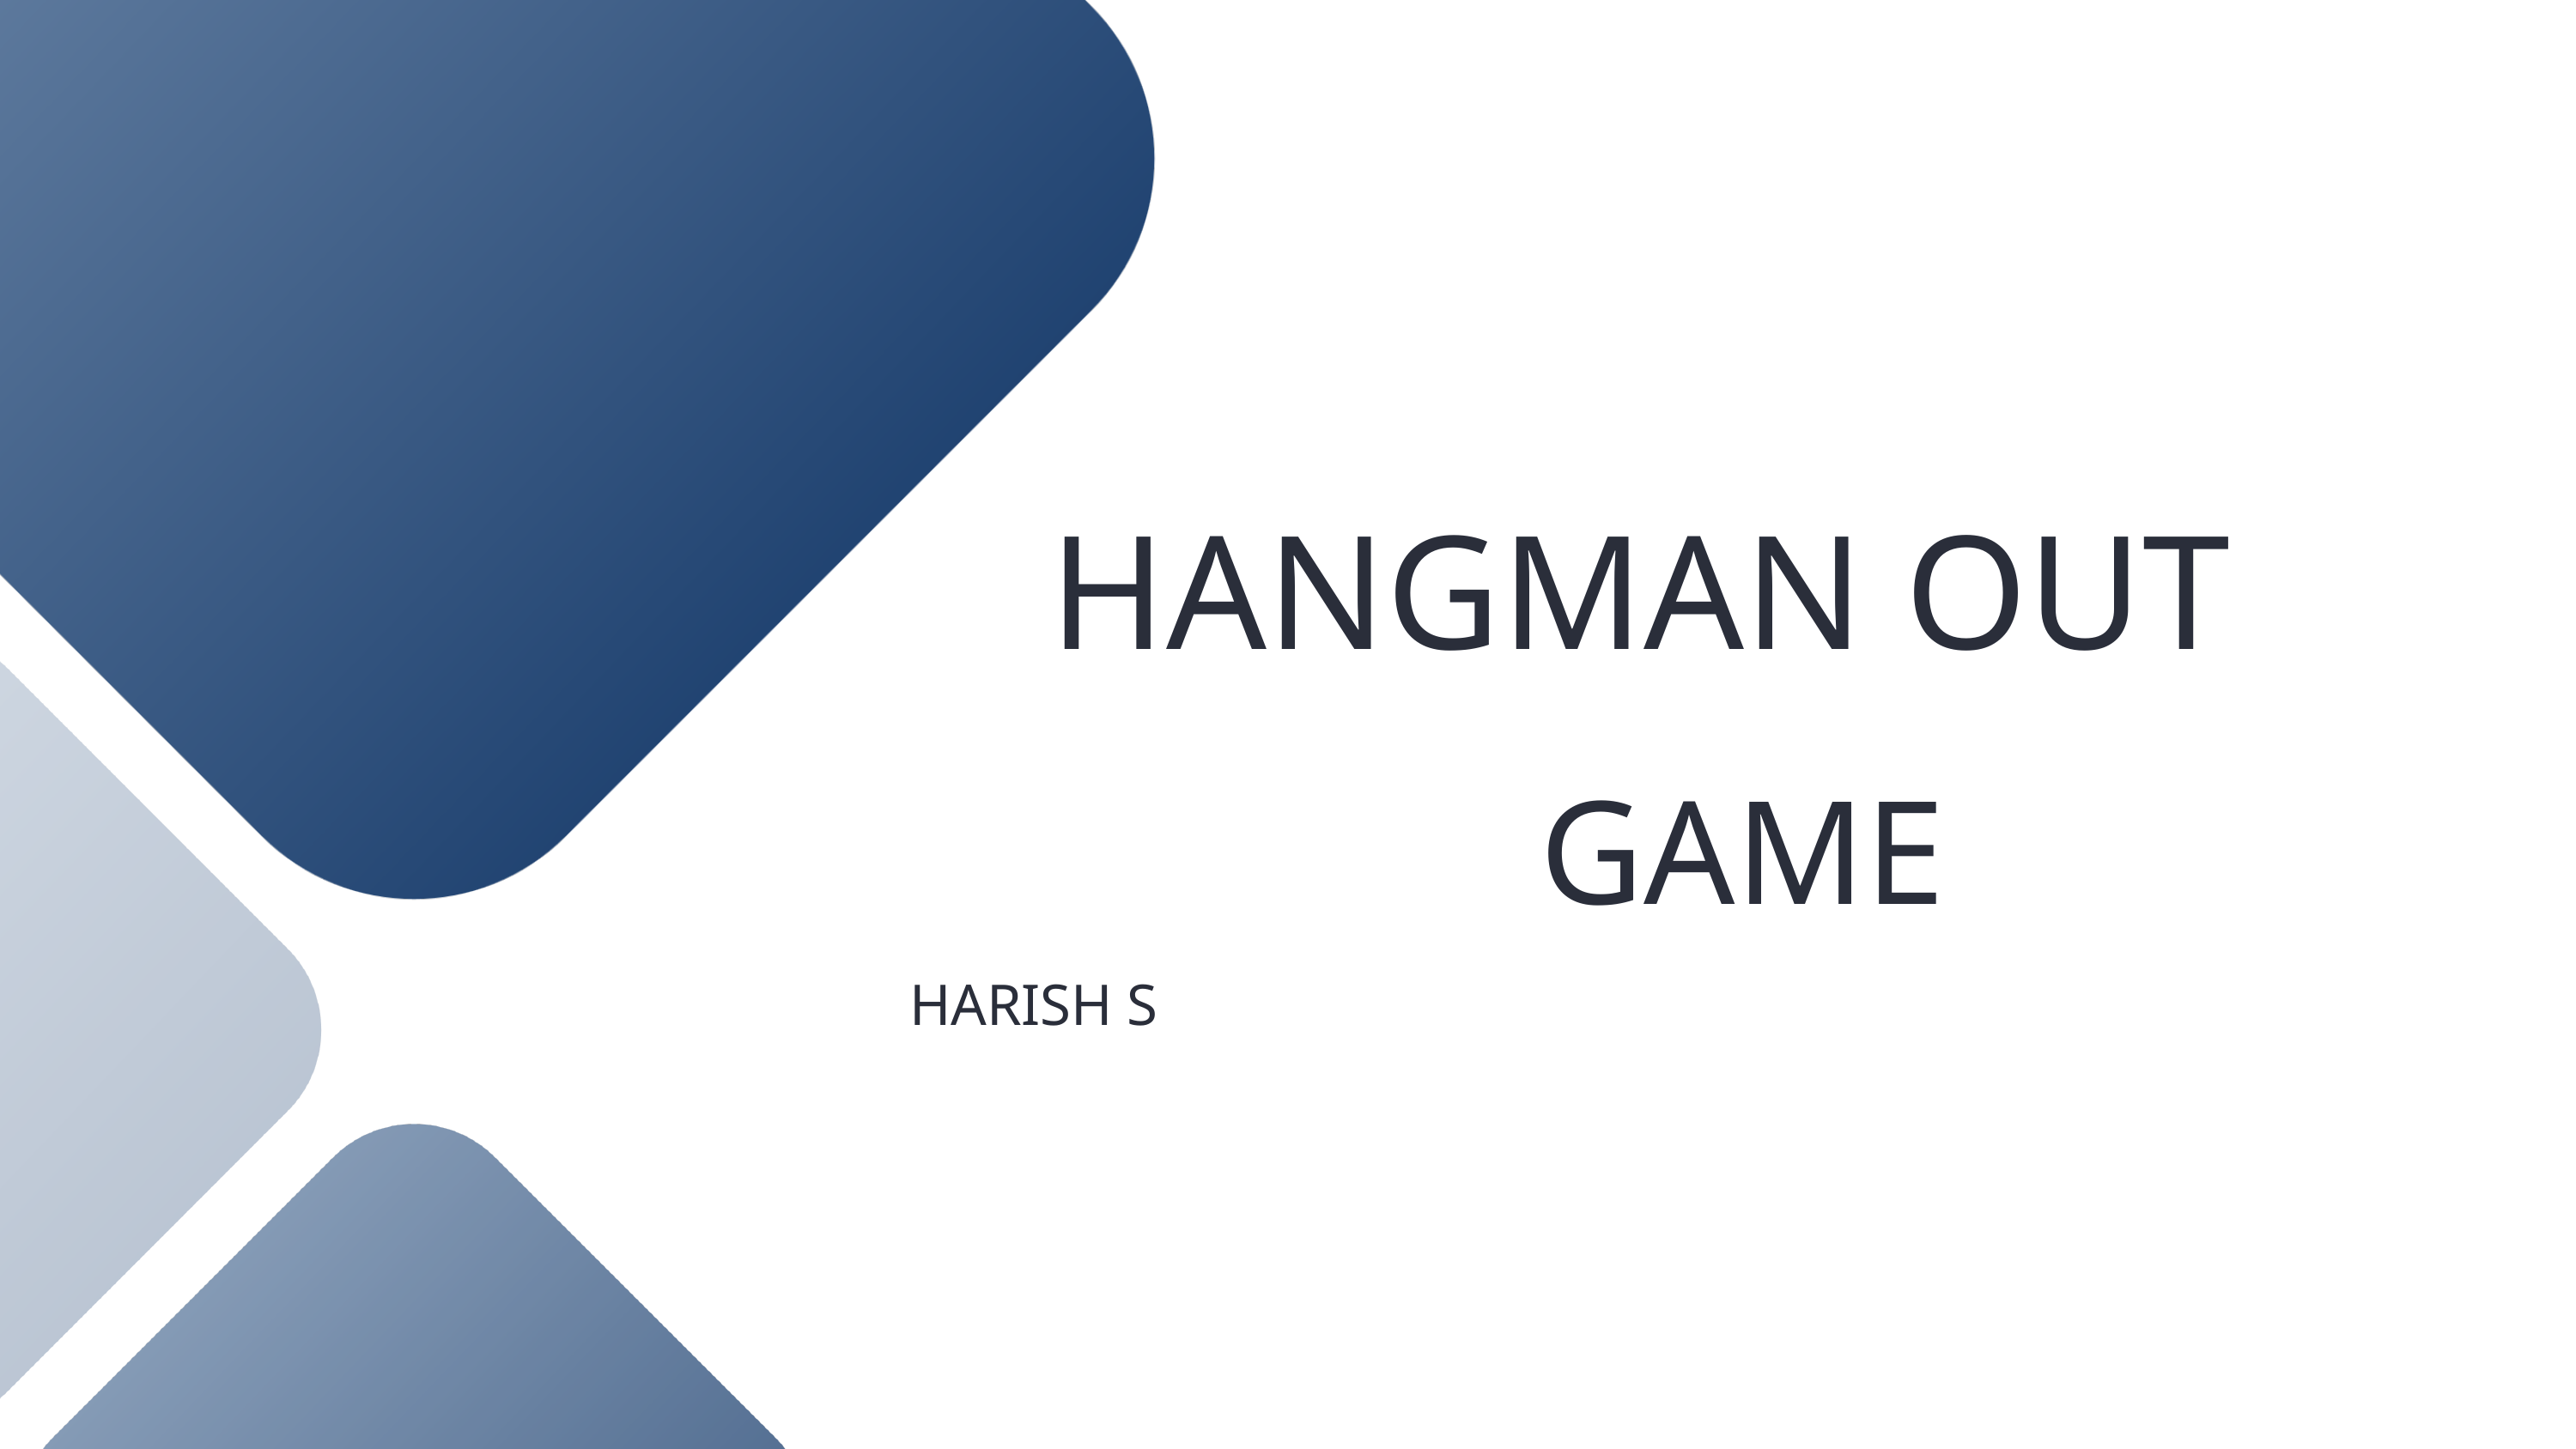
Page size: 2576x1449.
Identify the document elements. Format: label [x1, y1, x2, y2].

text_box [908, 428, 2576, 1032]
text_box [0, 0, 1176, 920]
text_box [0, 623, 332, 1436]
text_box [8, 1113, 820, 1449]
